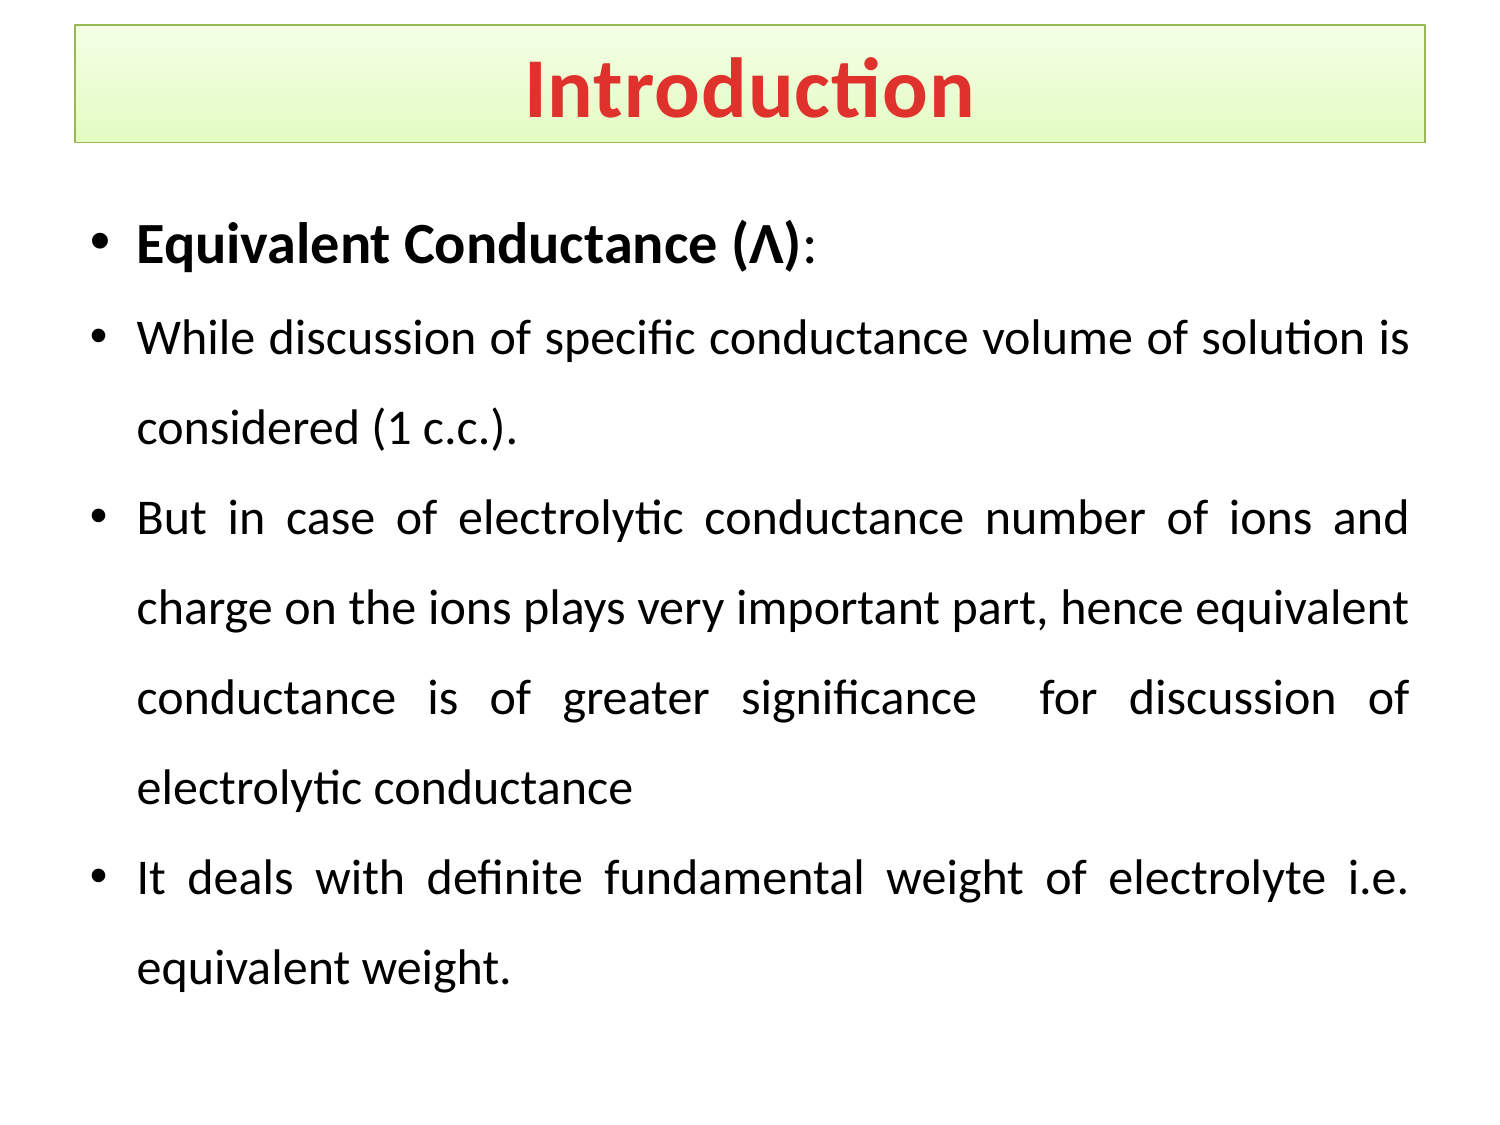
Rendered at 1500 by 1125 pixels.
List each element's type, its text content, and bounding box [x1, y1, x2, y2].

text_box Equivalent Conductance (Ʌ): While discussion of specific conductance volume of solution is considered (1 c.c.). But in case of electrolytic conductance number of ions and charge on the ions plays very important part, hence equivalent conductance is of greater significance for discussion of electrolytic conductance It deals with definite fundamental weight of electrolyte i.e. equivalent weight. [74, 162, 1425, 1003]
title Introduction [74, 24, 1426, 143]
